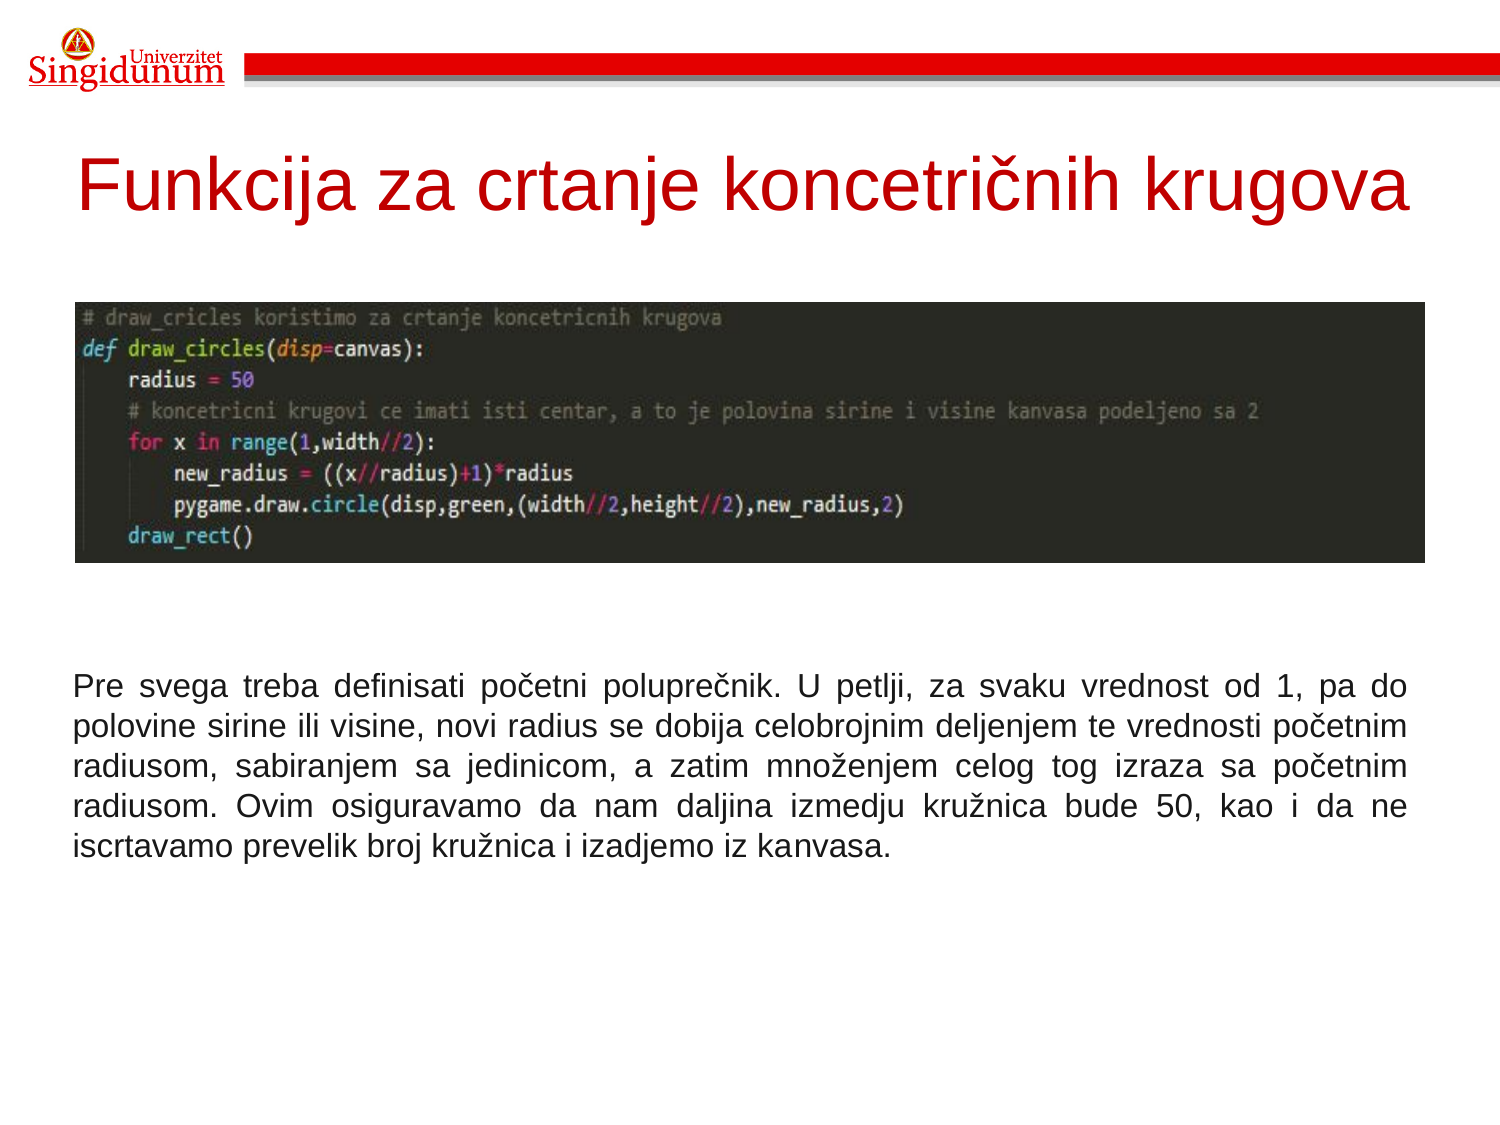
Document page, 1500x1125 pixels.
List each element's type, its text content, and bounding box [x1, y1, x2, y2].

text_box Pre svega treba definisati početni poluprečnik. U petlji, za svaku vrednost od 1, pa do polovine sirine ili visine, novi radius se dobija celobrojnim deljenjem te vrednosti početnim radiusom, sabiranjem sa jedinicom, a zatim množenjem celog tog izraza sa početnim radiusom. Ovim osiguravamo da nam daljina izmedju kružnica bude 50, kao i da ne iscrtavamo prevelik broj kružnica i izadjemo iz kanvasa. [57, 656, 1425, 872]
title Funkcija za crtanje koncetričnih krugova [57, 116, 1430, 244]
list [74, 302, 1426, 563]
picture [0, 0, 1500, 1125]
